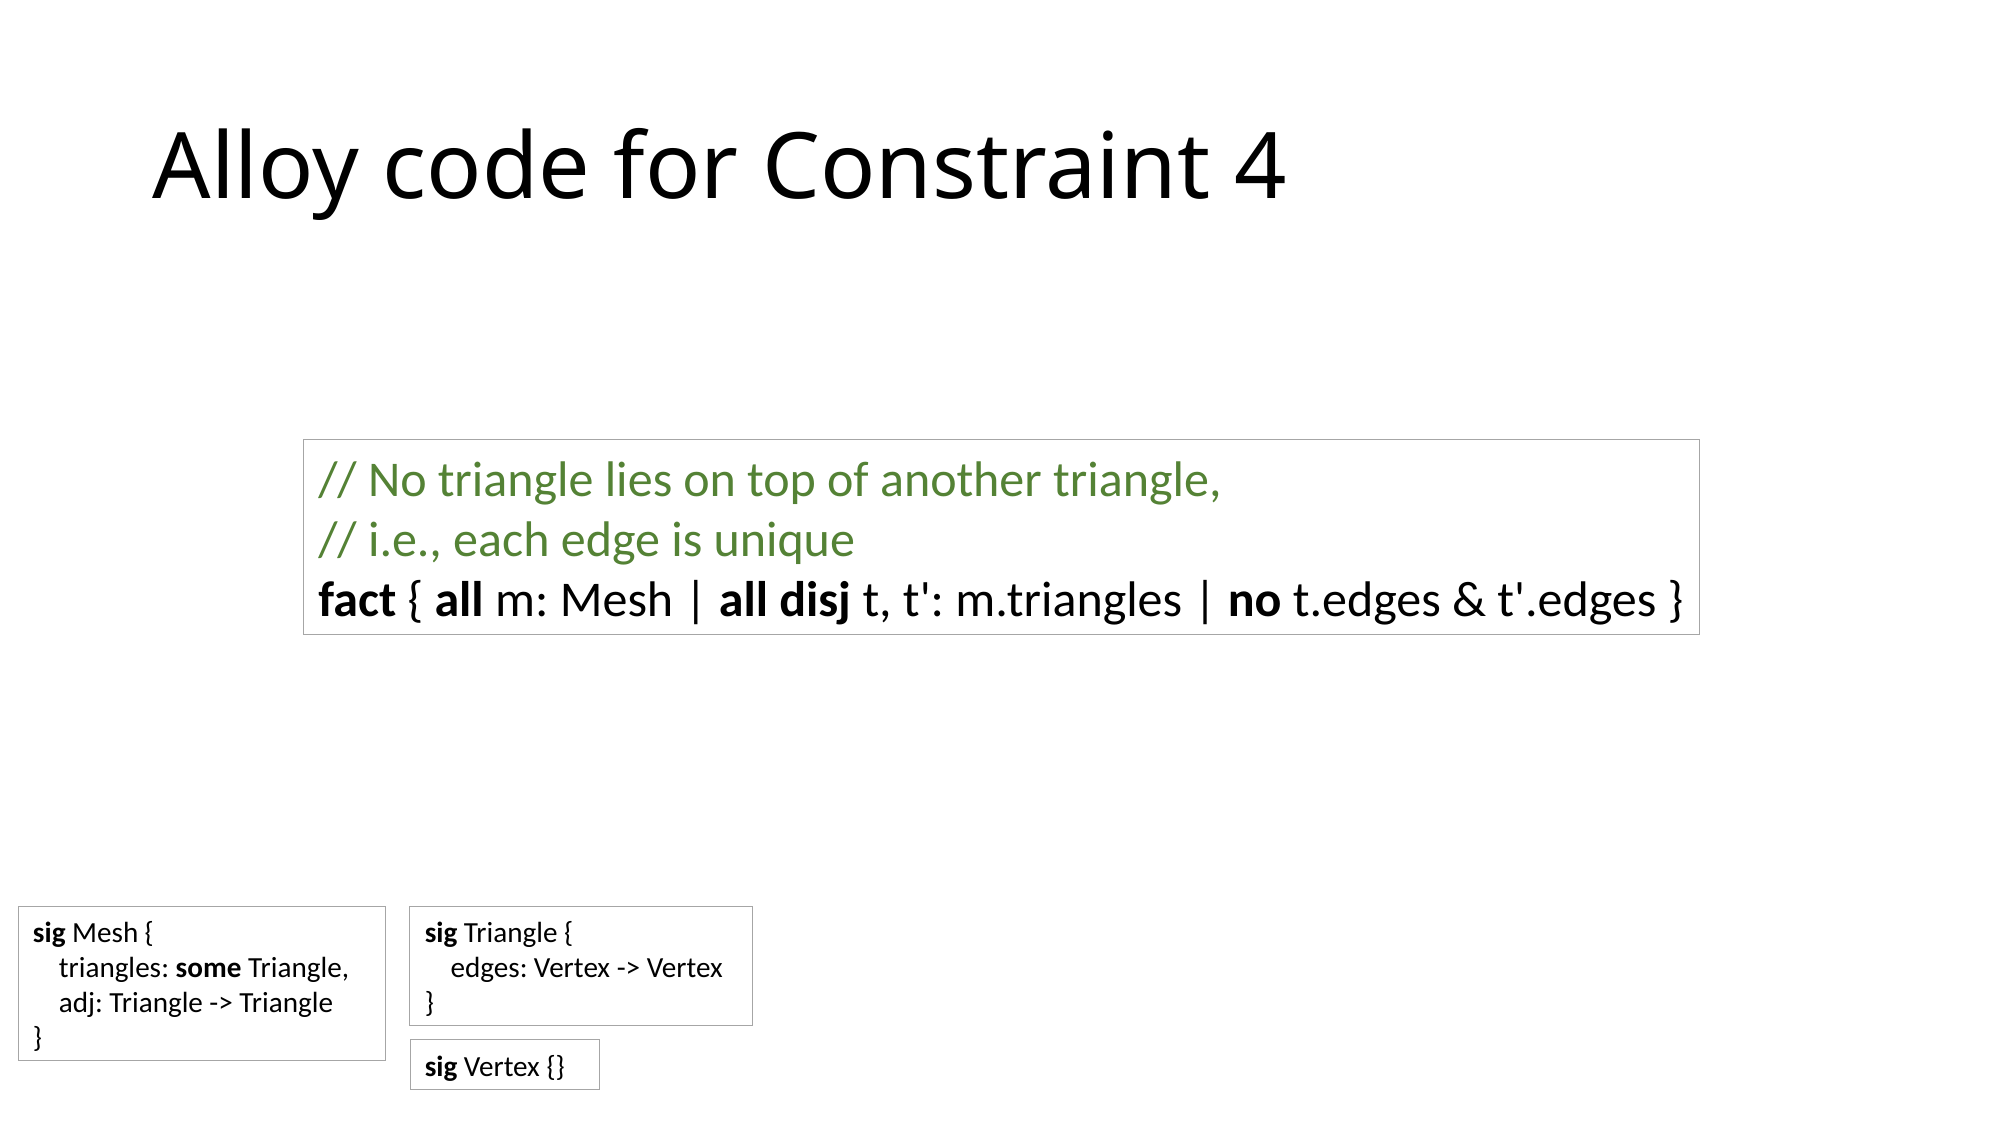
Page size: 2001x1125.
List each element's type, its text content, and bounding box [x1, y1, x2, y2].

text_box sig Mesh { triangles: some Triangle, adj: Triangle -> Triangle } [18, 906, 386, 1061]
text_box sig Triangle { edges: Vertex -> Vertex } [409, 906, 753, 1026]
text_box // No triangle lies on top of another triangle, // i.e., each edge is unique fact { all m: Mesh | all disj t, t': m.triangles | no t.edges & t'.edges } [303, 439, 1700, 635]
text_box sig Vertex {} [410, 1039, 600, 1090]
title Alloy code for Constraint 4 [137, 59, 1863, 278]
